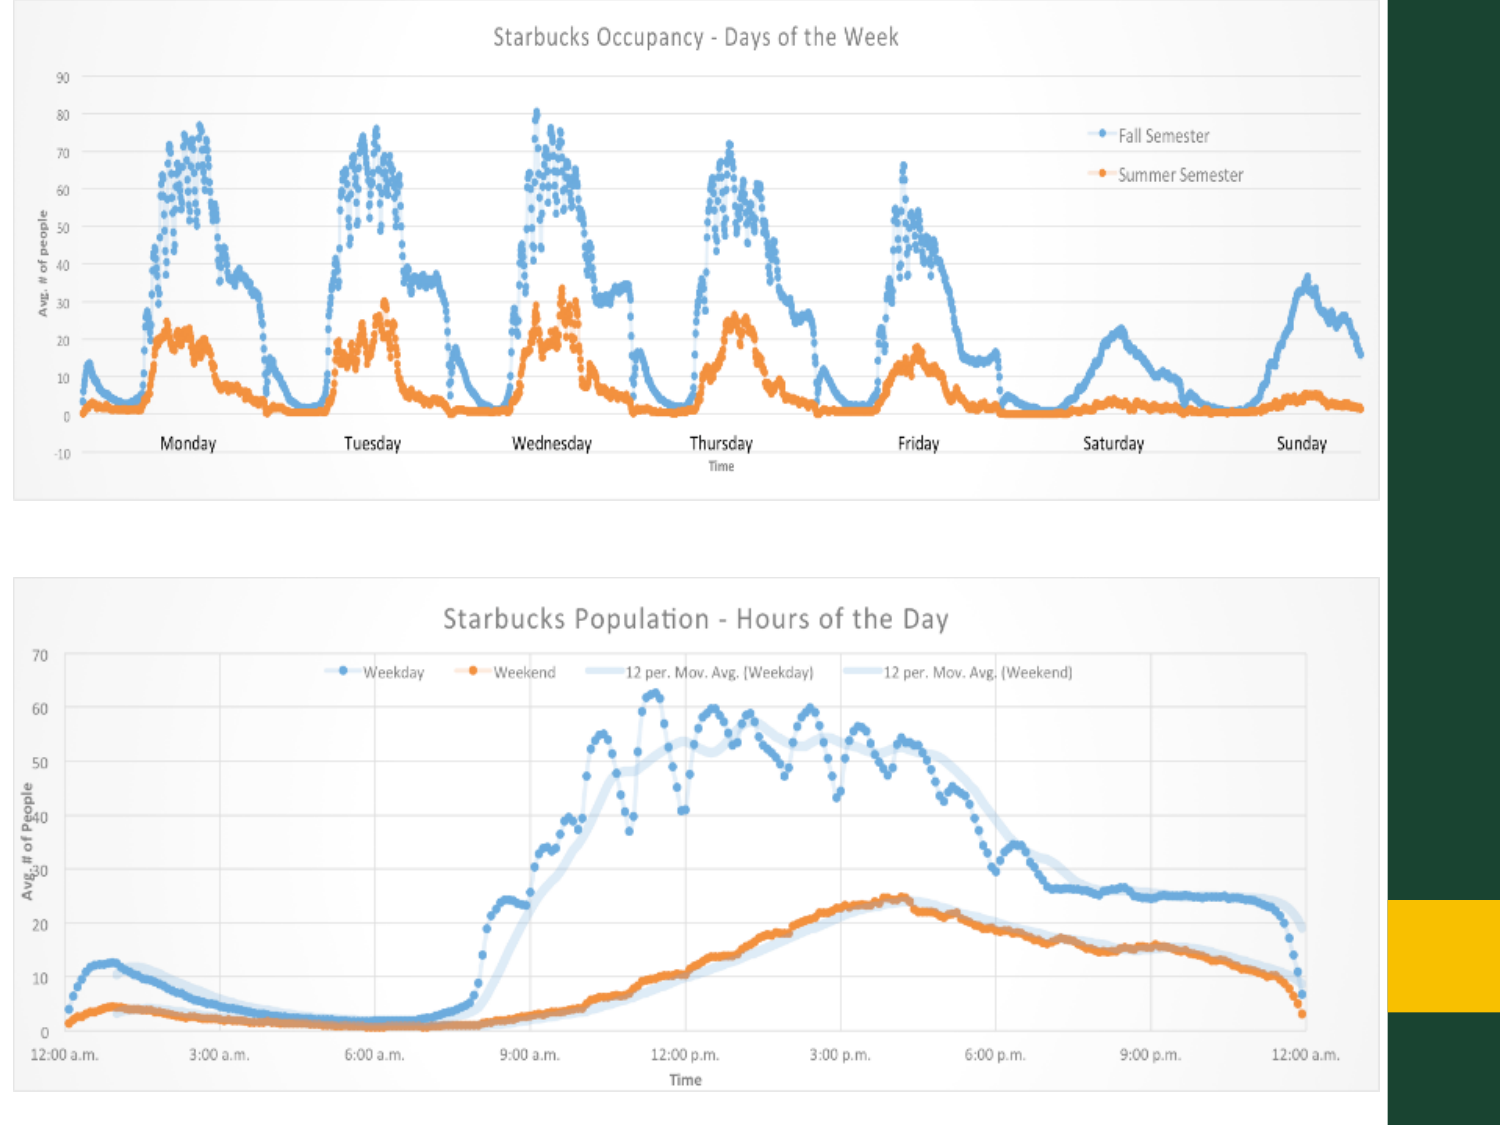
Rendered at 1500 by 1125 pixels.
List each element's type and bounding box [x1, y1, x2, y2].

picture [12, 576, 1381, 1092]
picture [12, 0, 1381, 502]
